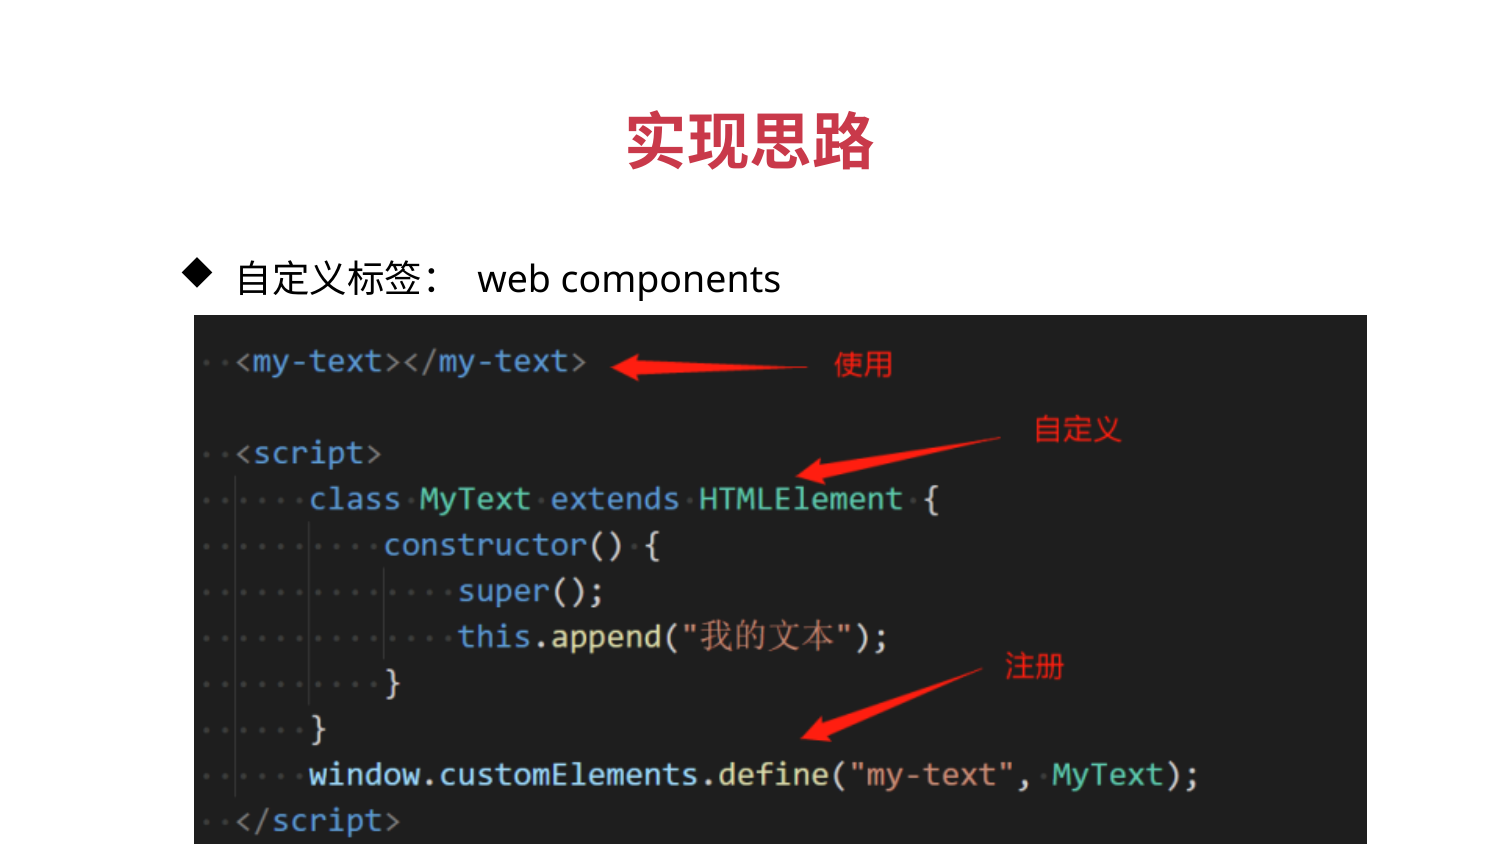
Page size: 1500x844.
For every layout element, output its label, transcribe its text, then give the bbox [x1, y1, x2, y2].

text_box 实现思路 [609, 94, 890, 185]
text_box 自定义标签： web components [88, 247, 1494, 308]
picture [194, 315, 1367, 844]
